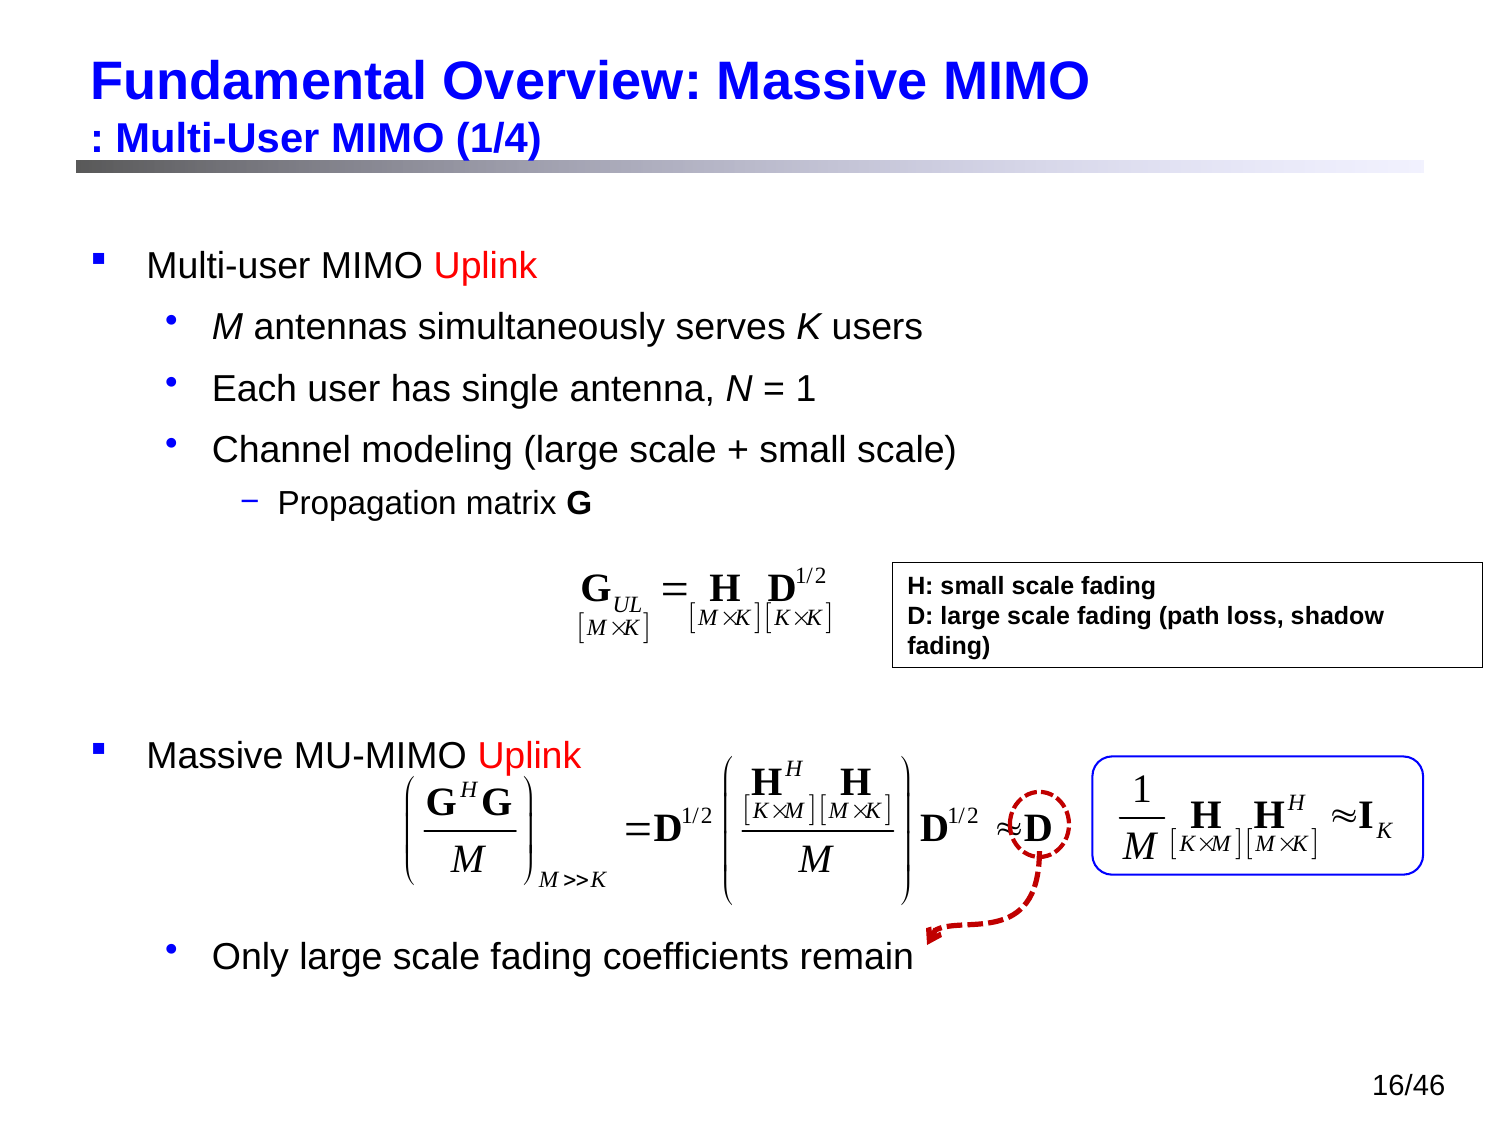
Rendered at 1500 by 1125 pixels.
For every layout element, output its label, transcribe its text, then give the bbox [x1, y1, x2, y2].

text_box [1090, 754, 1426, 877]
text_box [397, 747, 1060, 916]
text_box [938, 844, 1028, 958]
text_box [1065, 808, 1070, 841]
slide_number 16/46 [1340, 1058, 1461, 1106]
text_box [1112, 764, 1402, 869]
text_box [572, 557, 839, 653]
title Fundamental Overview: Massive MIMO : Multi-User MIMO (1/4) [75, 45, 1425, 161]
list Multi-user MIMO Uplink M antennas simultaneously serves K users Each user has single antenna, N = 1 Channel modeling (large scale + small scale) Propagation matrix G Massive MU-MIMO Uplink Only large scale fading coefficients remain [73, 218, 1427, 1006]
text_box H: small scale fading D: large scale fading (path loss, shadow fading) [892, 562, 1483, 668]
